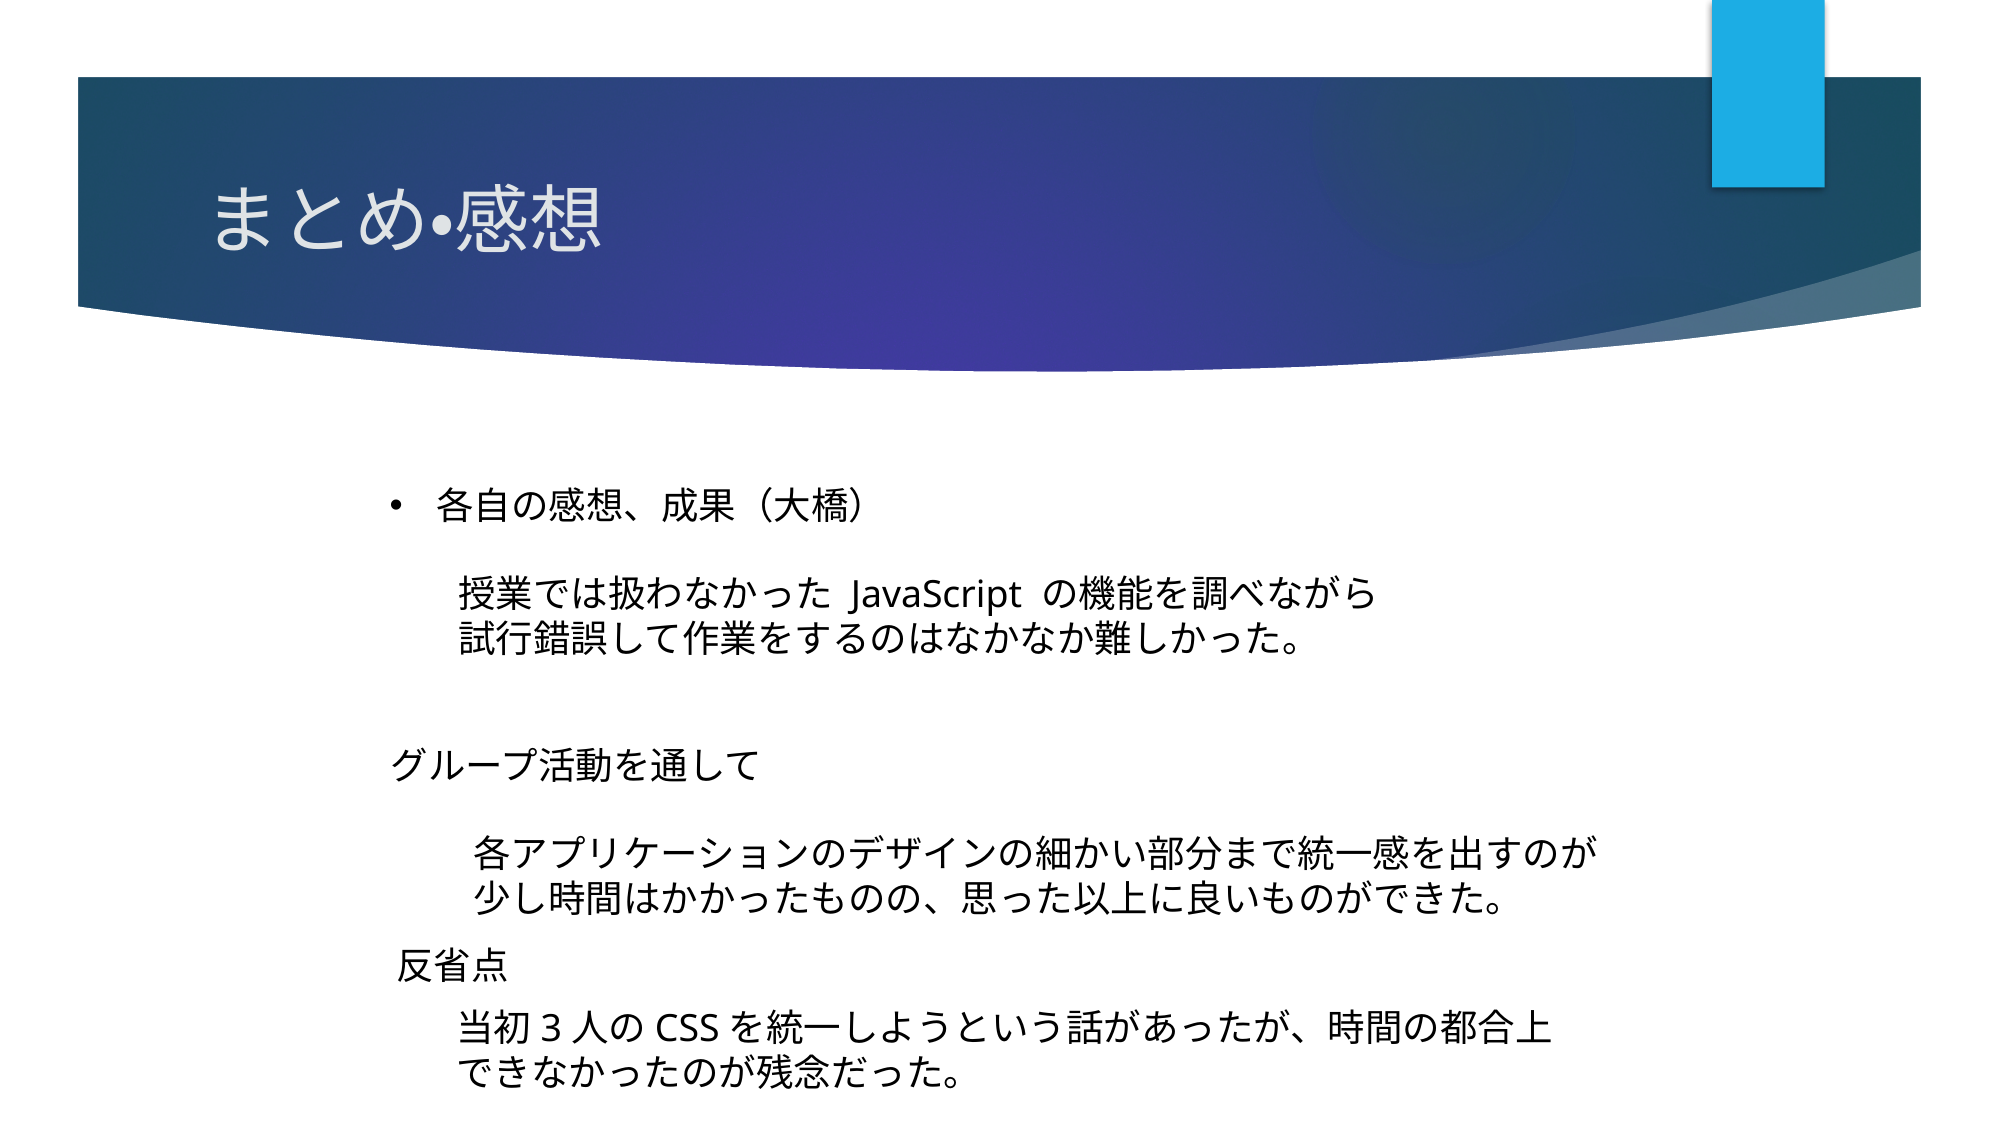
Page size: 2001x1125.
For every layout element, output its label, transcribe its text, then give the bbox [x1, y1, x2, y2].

text_box 各自の感想、成果（大橋） [374, 474, 902, 535]
text_box 当初3人のCSSを統一しようという話があったが、時間の都合上 できなかったのが残念だった。 [441, 996, 1568, 1102]
text_box 授業では扱わなかった JavaScript の機能を調べながら 試行錯誤して作業をするのはなかなか難しかった。 [443, 562, 1394, 668]
text_box 各アプリケーションのデザインの細かい部分まで統一感を出すのが 少し時間はかかったものの、思った以上に良いものができた。 [458, 822, 1613, 928]
text_box グループ活動を通して [375, 734, 778, 795]
text_box 反省点 [381, 934, 524, 995]
title まとめ・感想 [189, 159, 1627, 276]
